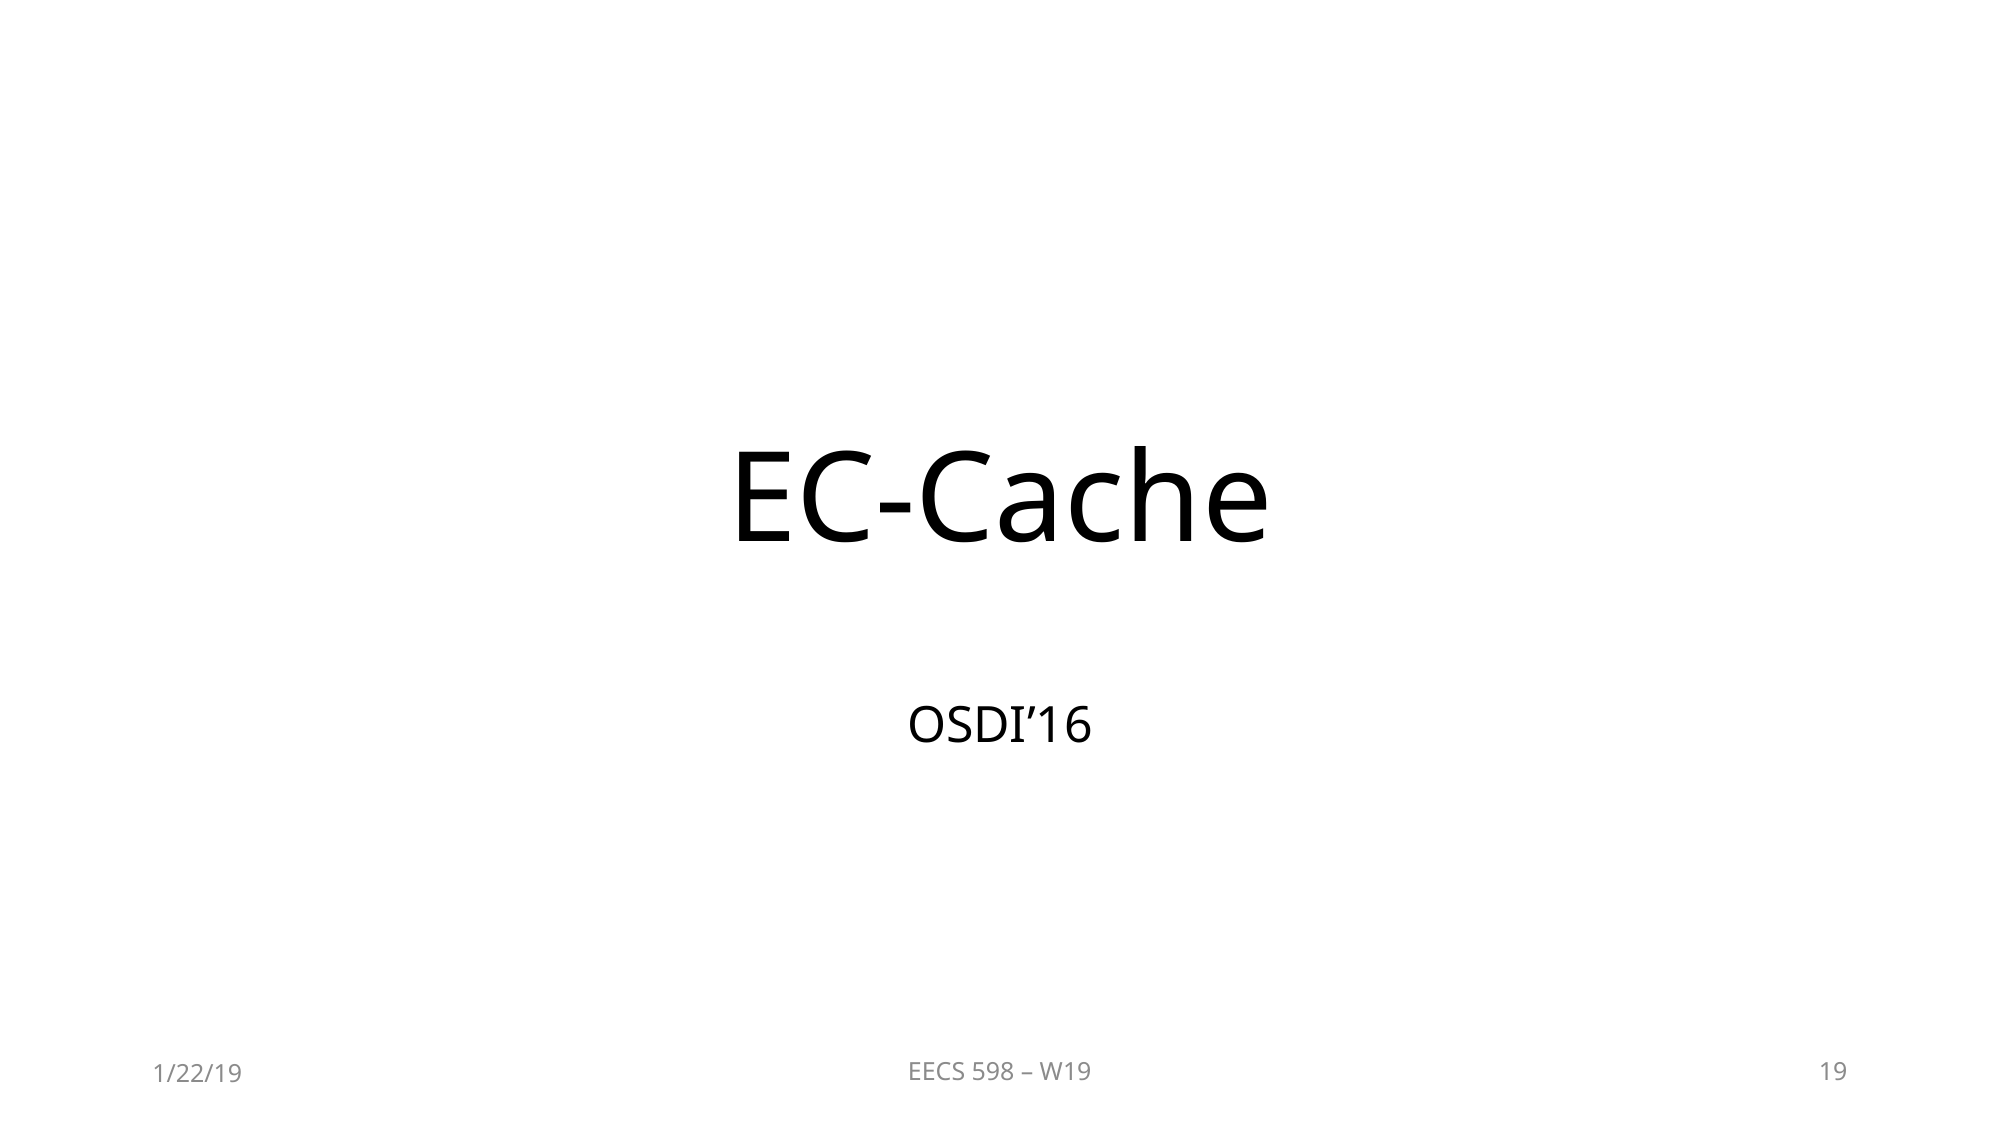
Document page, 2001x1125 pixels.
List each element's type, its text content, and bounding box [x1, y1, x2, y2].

footer EECS 598 – W19 [662, 1042, 1338, 1103]
subtitle OSDI’16 [249, 590, 1750, 863]
title EC-Cache [249, 184, 1750, 576]
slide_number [137, 1042, 588, 1103]
slide_number 19 [1412, 1042, 1863, 1103]
